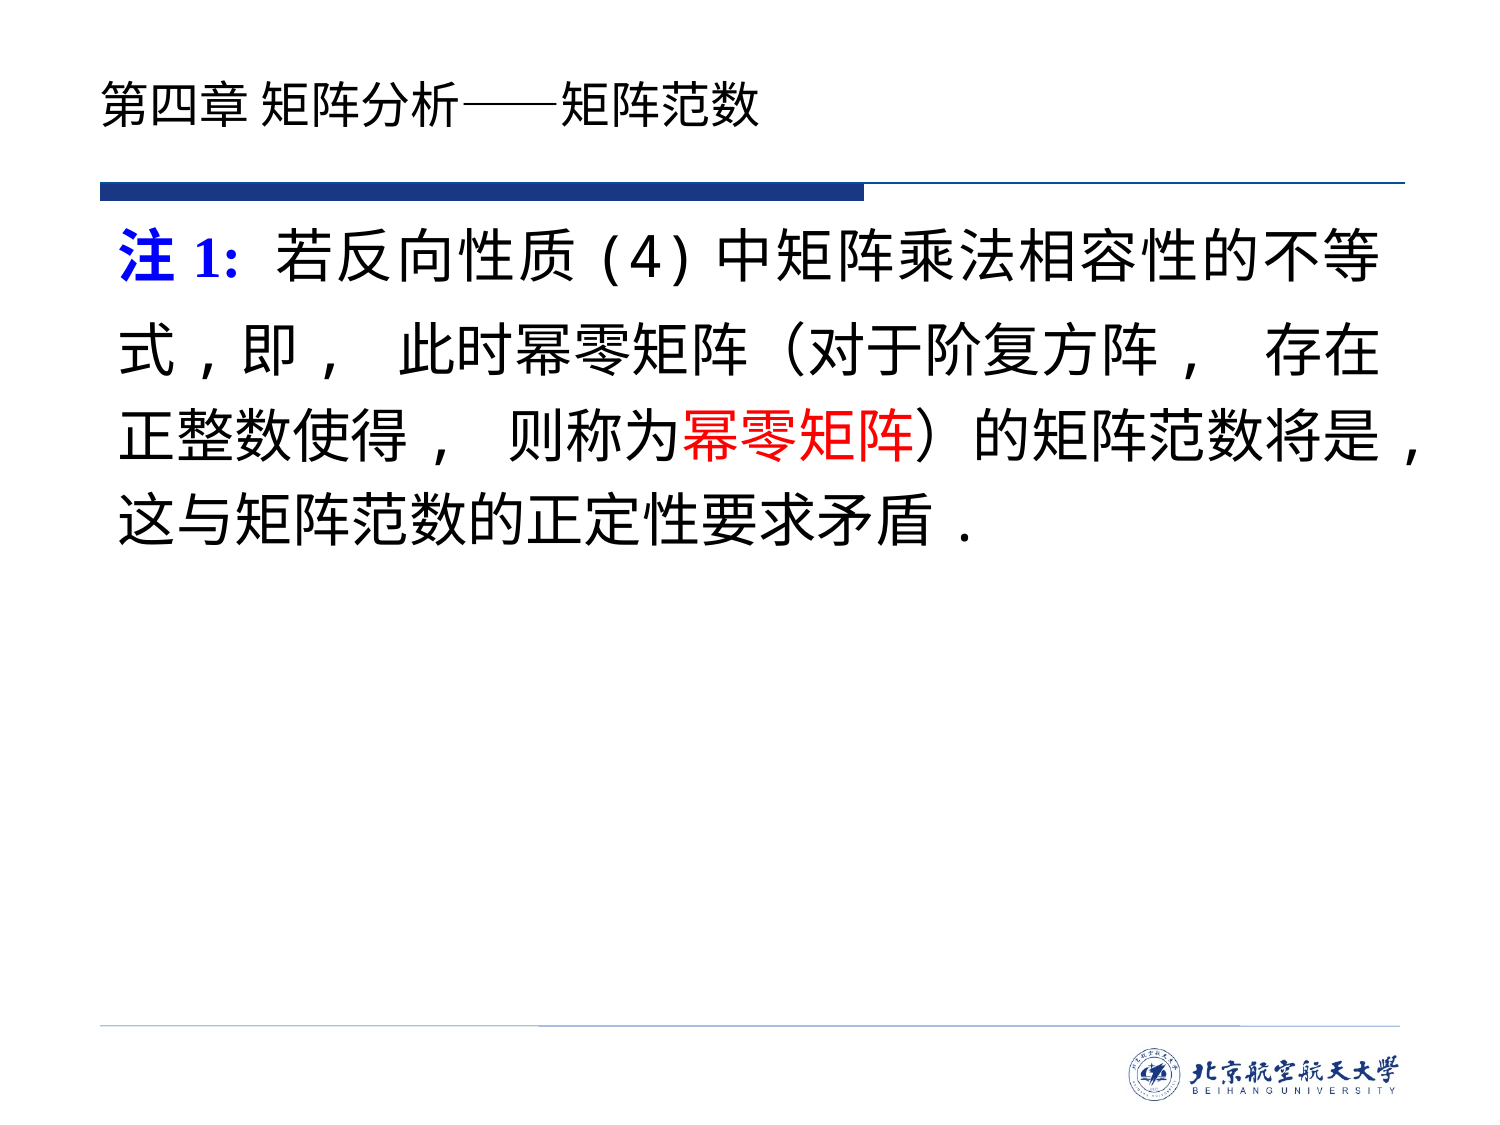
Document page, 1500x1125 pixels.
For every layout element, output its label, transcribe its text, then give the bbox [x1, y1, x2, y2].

title 第四章 矩阵分析——矩阵范数 [83, 29, 1397, 141]
picture [1114, 1041, 1412, 1108]
